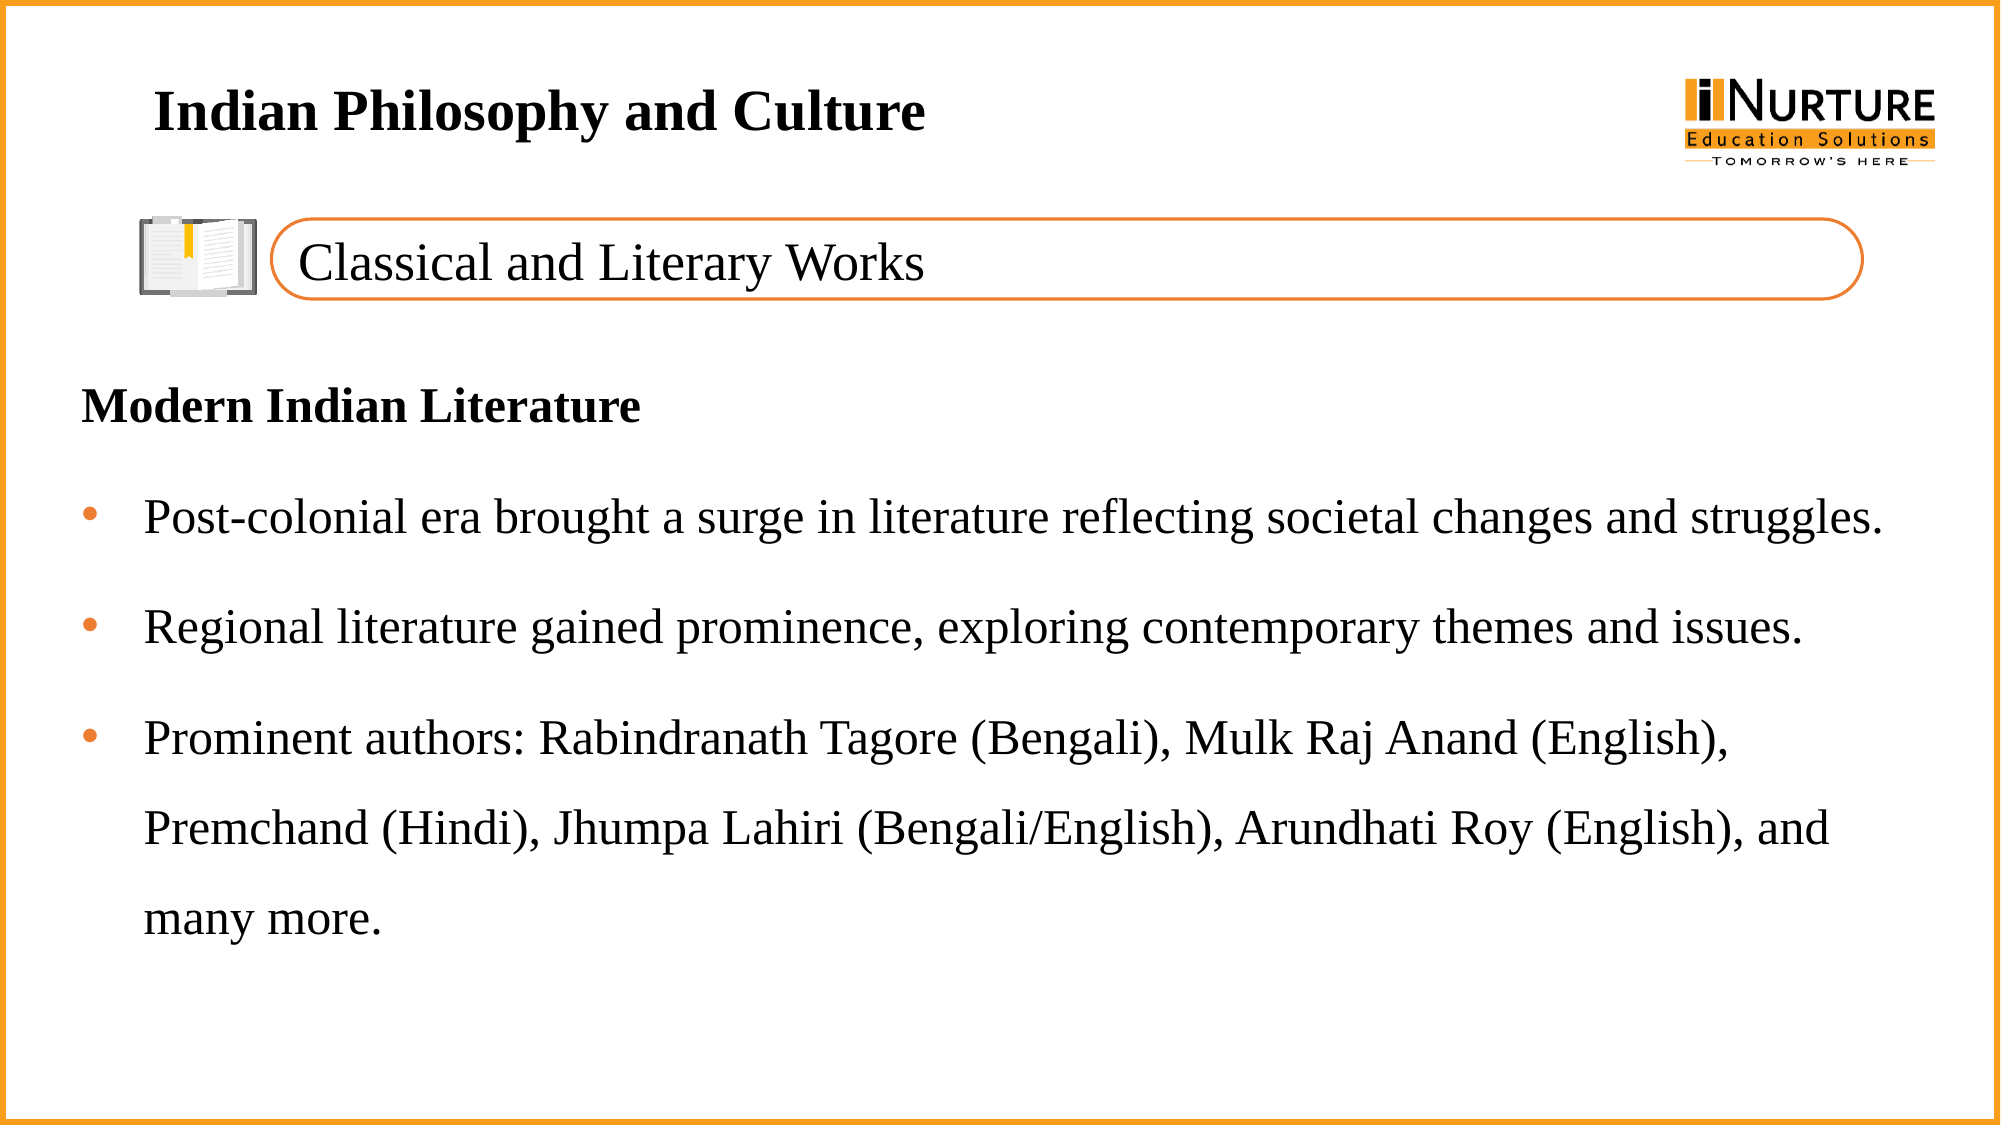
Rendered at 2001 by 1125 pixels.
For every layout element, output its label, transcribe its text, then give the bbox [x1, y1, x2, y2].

list Modern Indian Literature Post-colonial era brought a surge in literature reflecting societal changes and struggles. Regional literature gained prominence, exploring contemporary themes and issues. Prominent authors: Rabindranath Tagore (Bengali), Mulk Raj Anand (English), Premchand (Hindi), Jhumpa Lahiri (Bengali/English), Arundhati Roy (English), and many more. [53, 334, 1968, 1080]
text_box Classical and Literary Works [271, 218, 1863, 299]
picture [1665, 57, 1960, 184]
picture [122, 184, 274, 334]
list Indian Philosophy and Culture [101, 72, 1656, 184]
